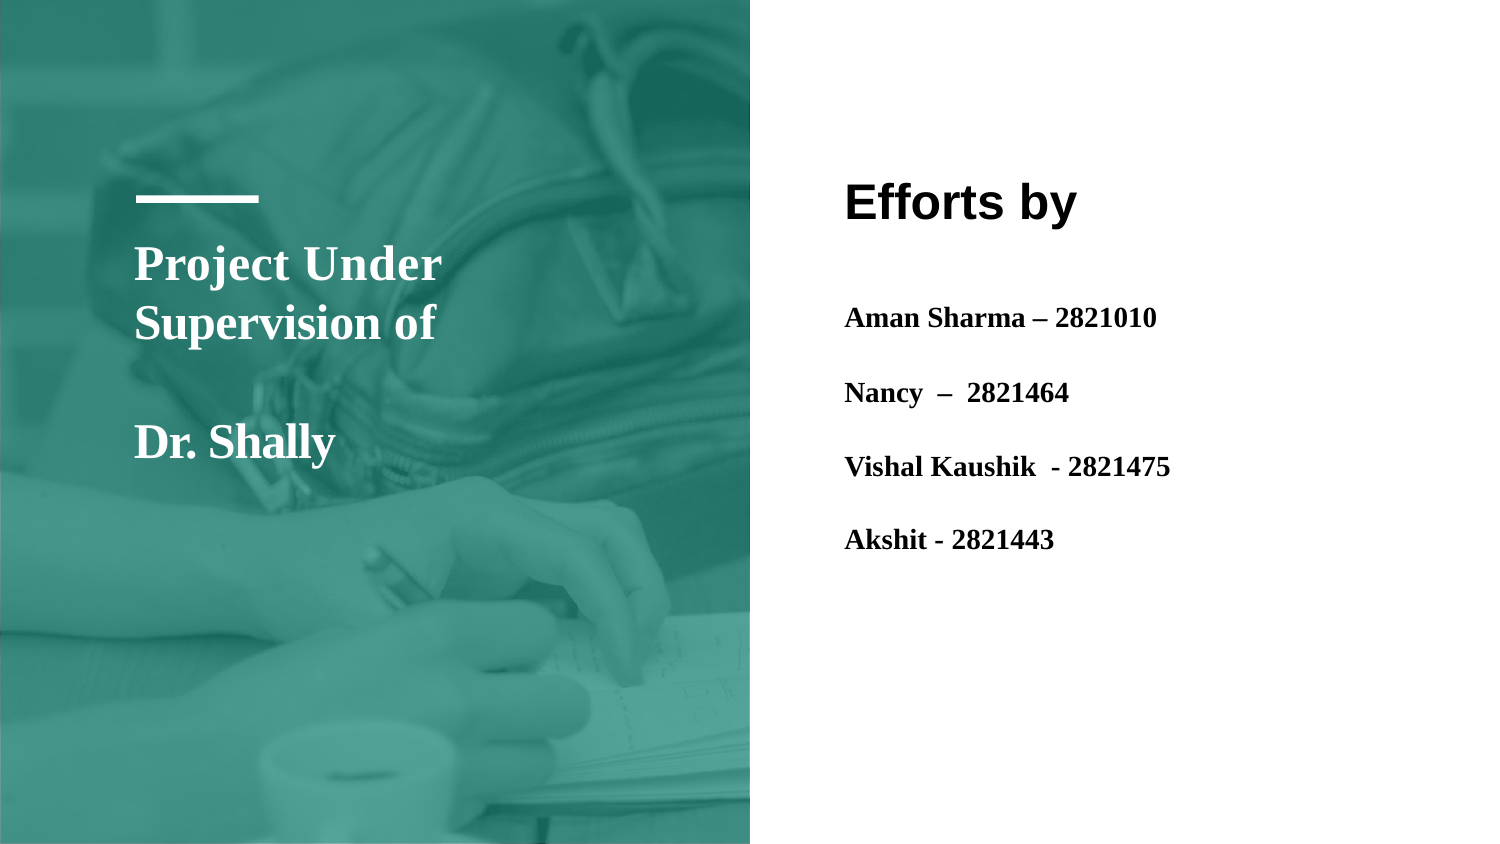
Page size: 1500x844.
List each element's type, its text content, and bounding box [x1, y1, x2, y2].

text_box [0, 0, 751, 844]
title Efforts by [842, 167, 1079, 296]
text_box Aman Sharma – 2821010 Nancy – 2821464 Vishal Kaushik - 2821475 Akshit - 2821443 [842, 296, 1463, 556]
